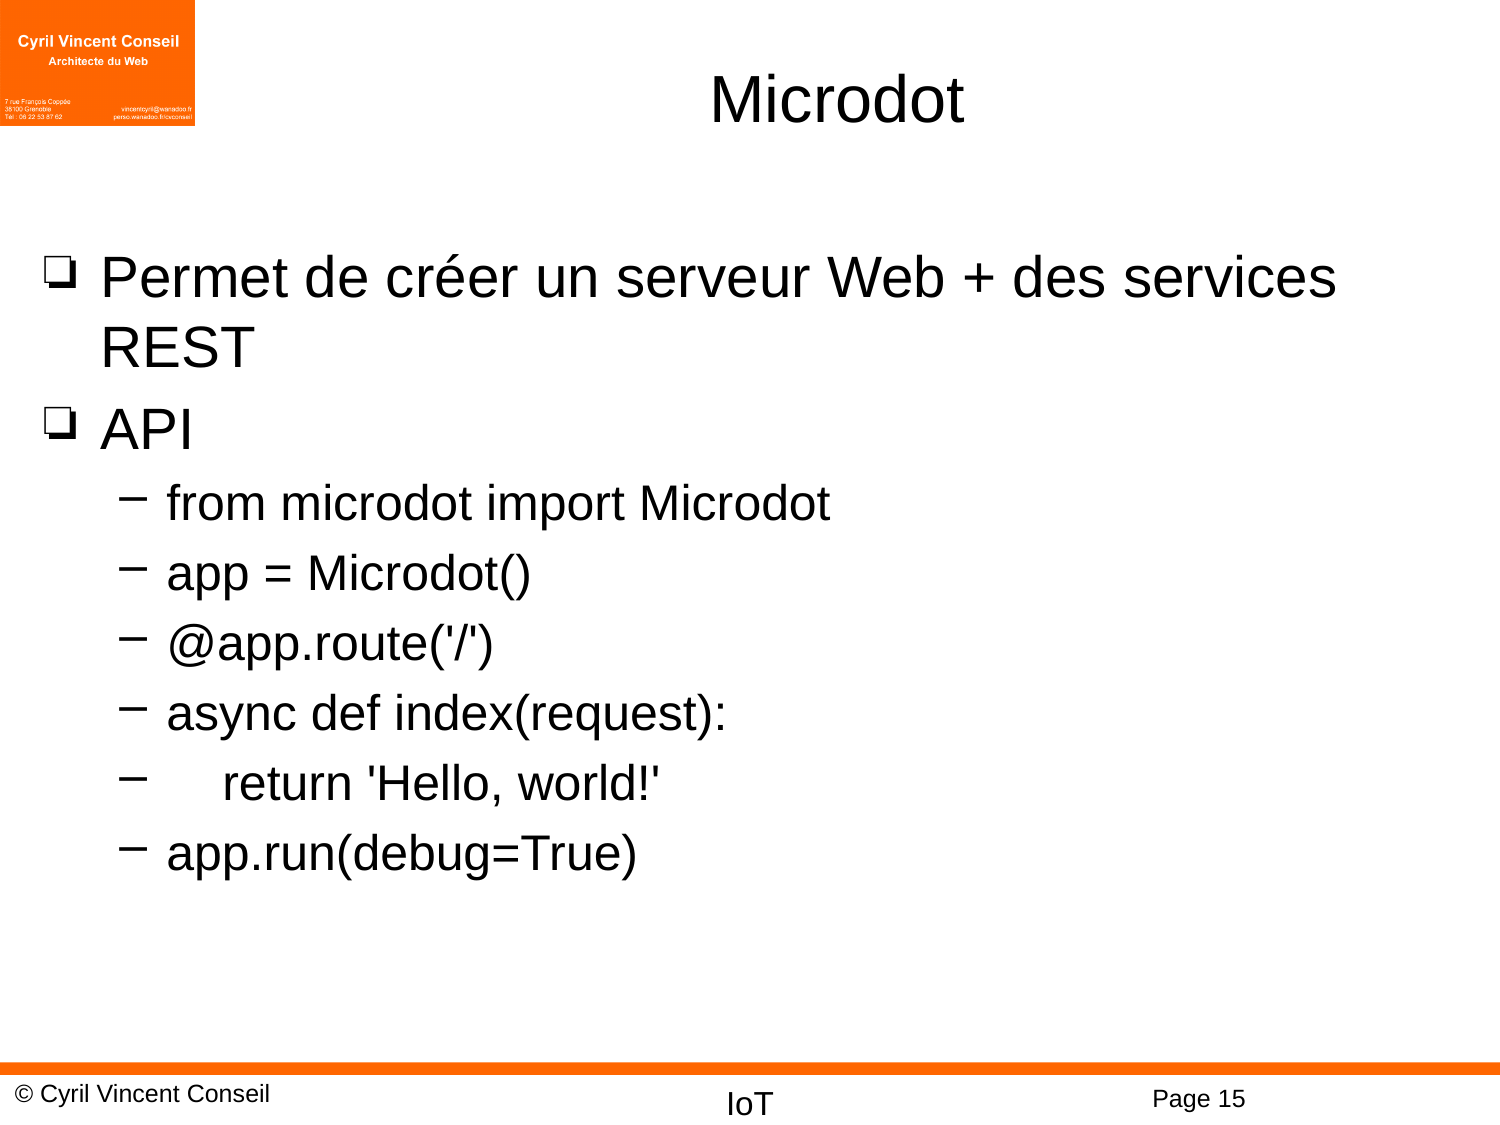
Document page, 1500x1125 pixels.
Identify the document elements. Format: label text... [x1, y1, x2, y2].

title Microdot [194, 2, 1480, 190]
list Permet de créer un serveur Web + des services REST API from microdot import Microdot app = Microdot() @app.route('/') async def index(request): return 'Hello, world!' app.run(debug=True) [29, 231, 1468, 1059]
picture [0, 0, 195, 126]
